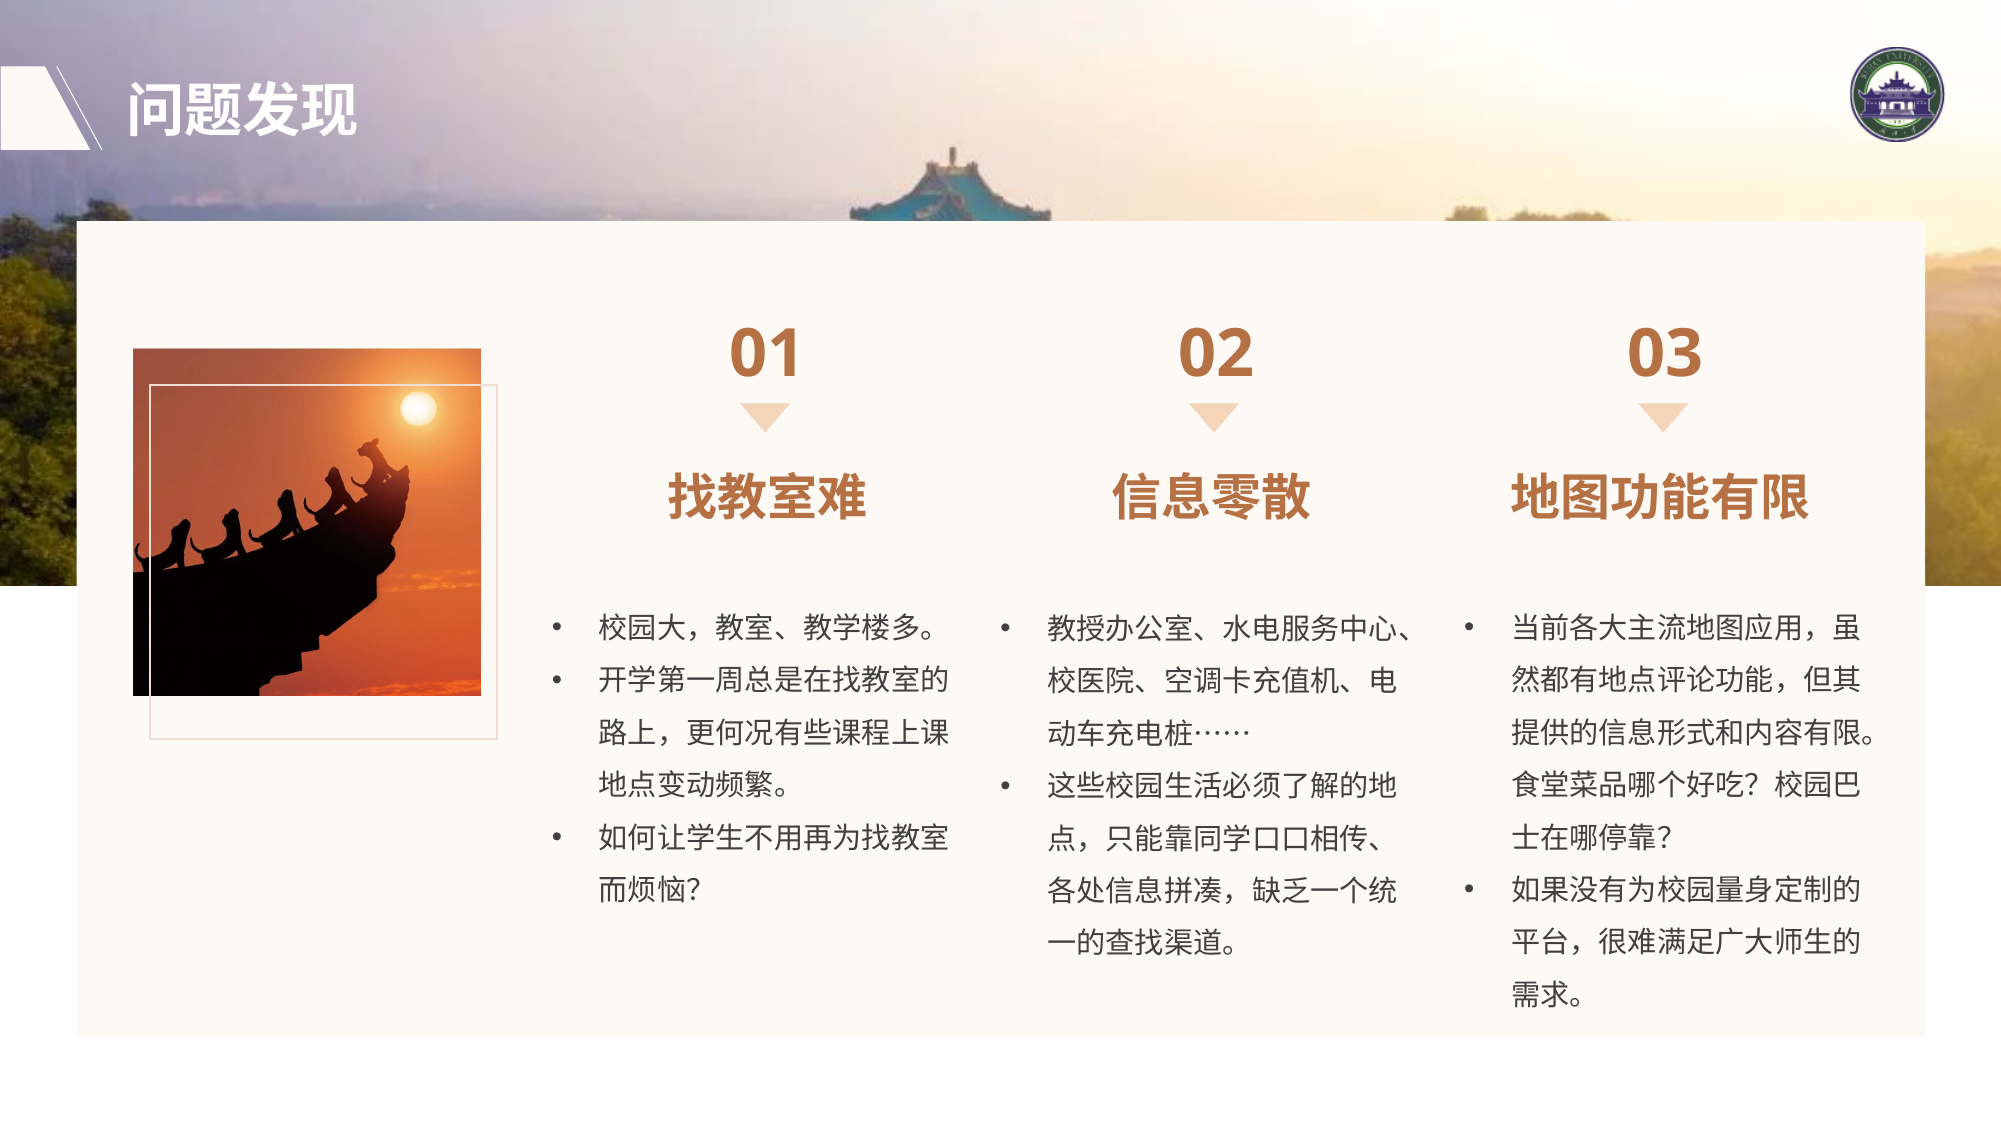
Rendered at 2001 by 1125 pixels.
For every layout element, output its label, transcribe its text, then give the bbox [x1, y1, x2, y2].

text_box 教授办公室、水电服务中心、校医院、空调卡充值机、电动车充电桩…… 这些校园生活必须了解的地点，只能靠同学口口相传、各处信息拼凑，缺乏一个统一的查找渠道。 [985, 586, 1417, 968]
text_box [56, 66, 103, 150]
text_box 校园大，教室、教学楼多。 开学第一周总是在找教室的路上，更何况有些课程上课地点变动频繁。 如何让学生不用再为找教室而烦恼？ [537, 586, 968, 967]
picture [0, 0, 2001, 696]
text_box [76, 586, 1926, 1038]
text_box [149, 586, 498, 740]
text_box 当前各大主流地图应用，虽然都有地点评论功能，但其提供的信息形式和内容有限。食堂菜品哪个好吃？校园巴士在哪停靠？ 如果没有为校园量身定制的平台，很难满足广大师生的需求。 [1449, 586, 1880, 1019]
